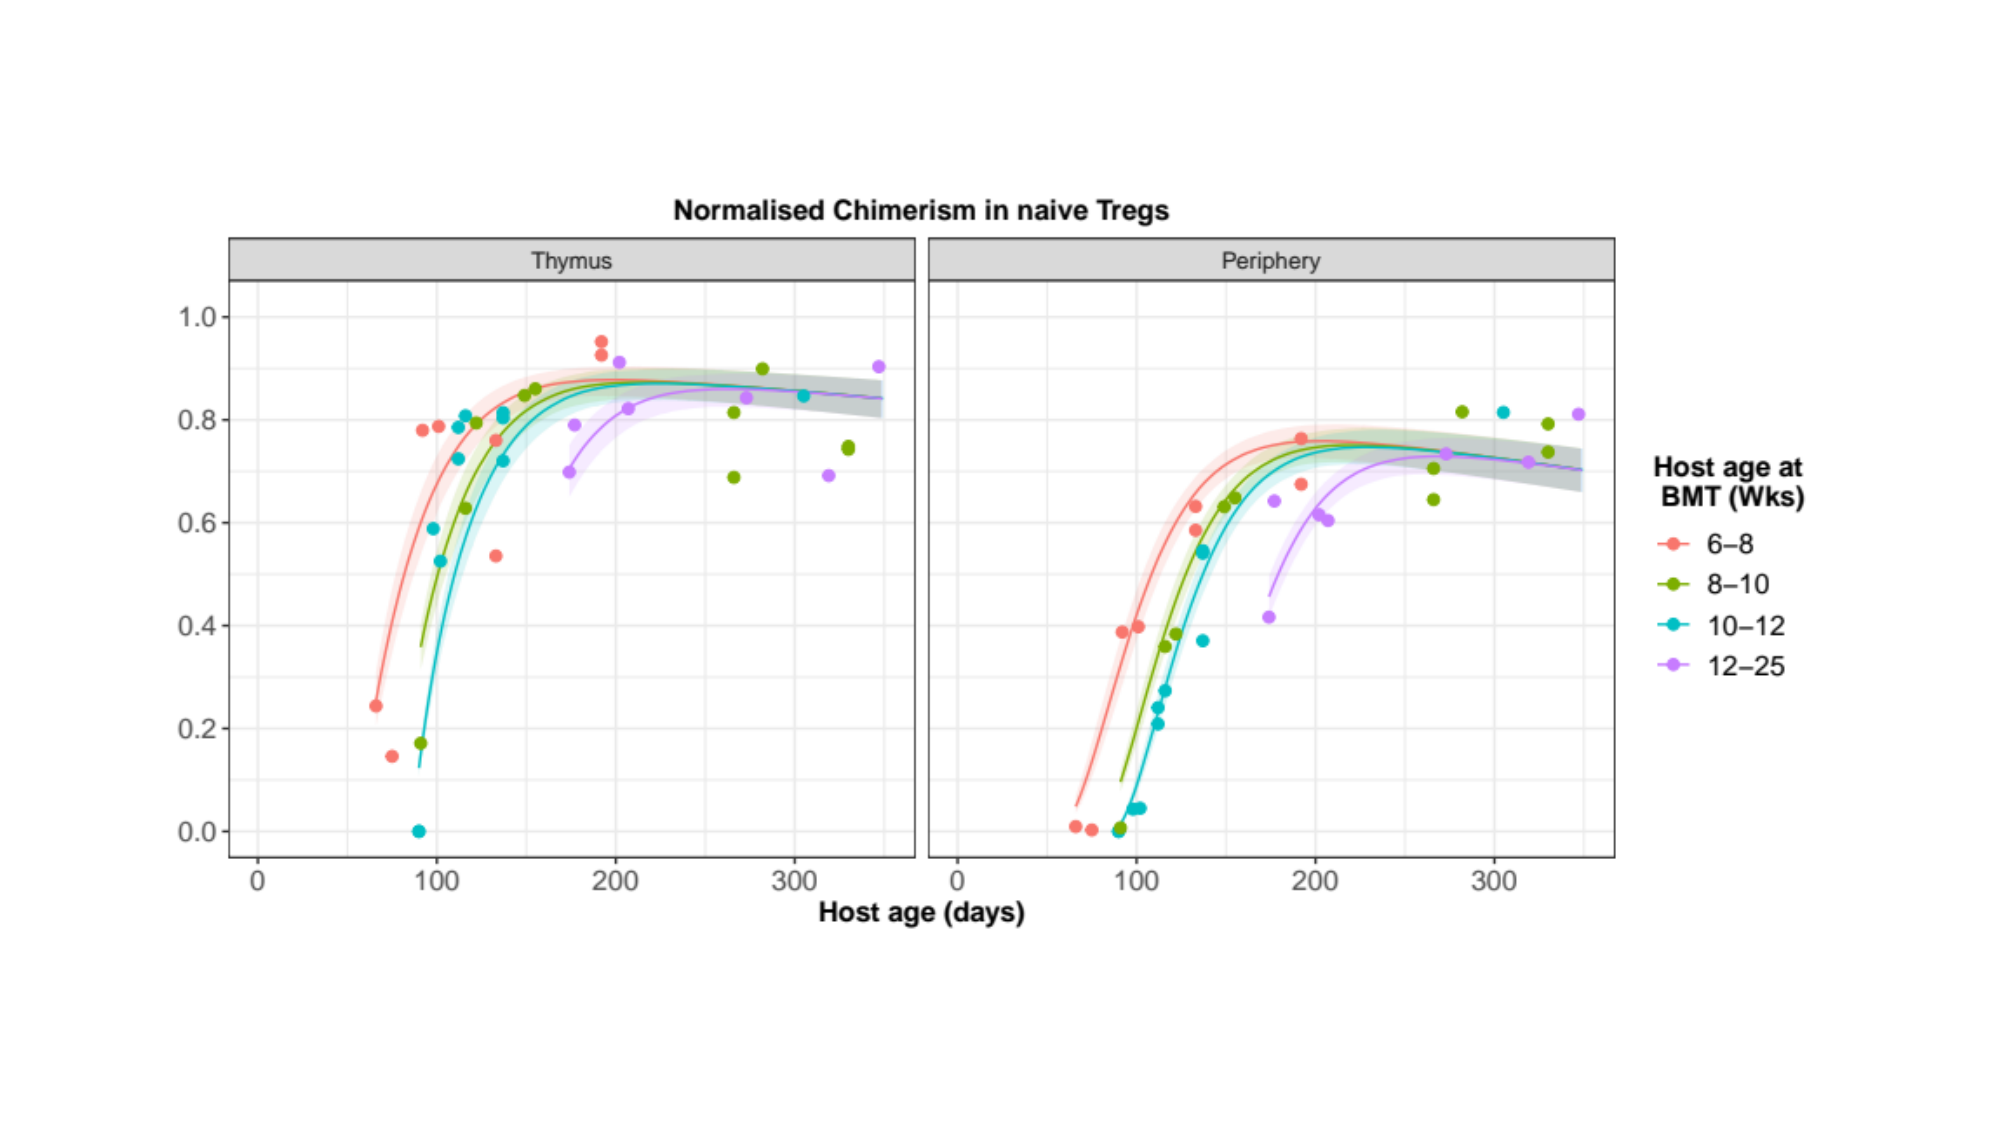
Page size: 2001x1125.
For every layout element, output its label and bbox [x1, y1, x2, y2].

picture [166, 187, 1834, 938]
